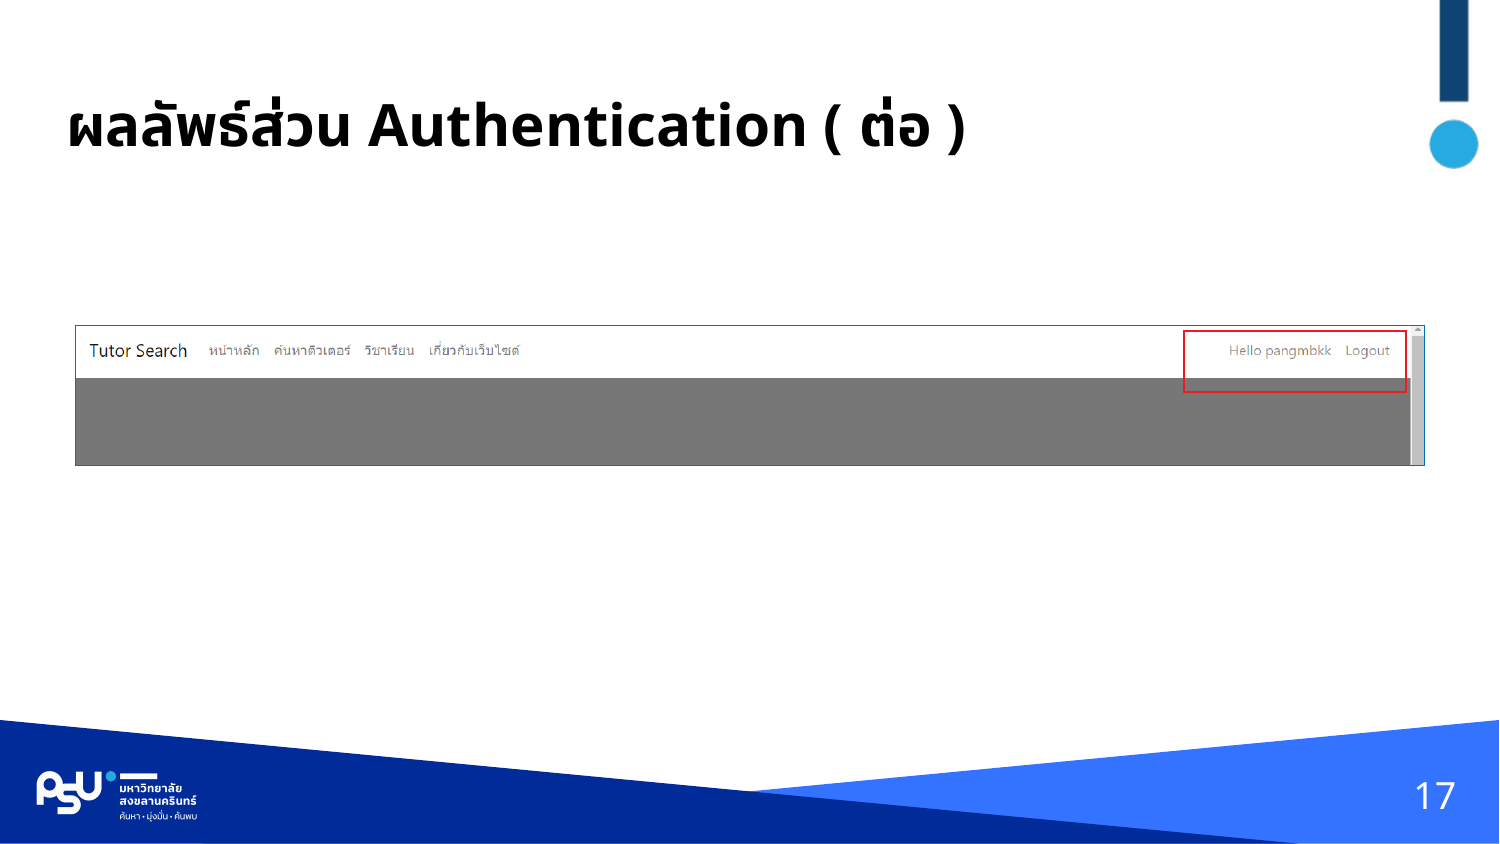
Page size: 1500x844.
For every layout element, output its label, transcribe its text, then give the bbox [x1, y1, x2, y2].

slide_number 17 [1389, 764, 1480, 830]
picture [75, 324, 1425, 467]
title ผลลัพธ์ส่วน Authentication ( ต่อ ) [51, 72, 1449, 167]
picture [21, 761, 212, 827]
picture [1411, 0, 1487, 179]
